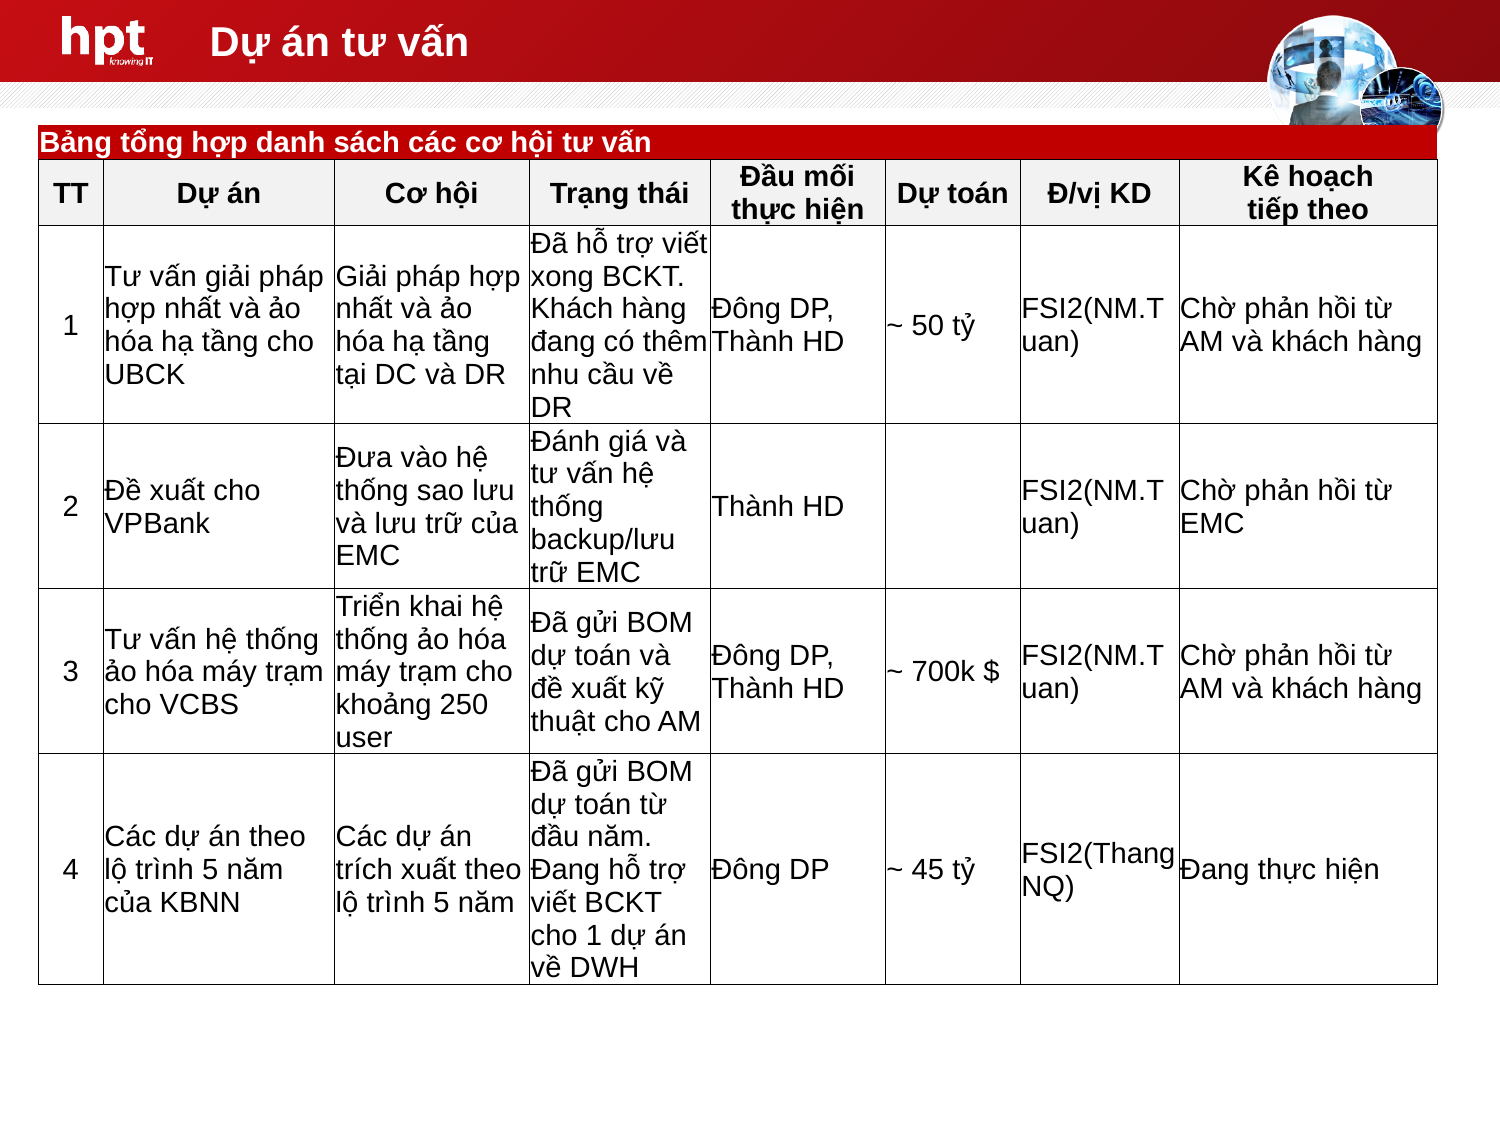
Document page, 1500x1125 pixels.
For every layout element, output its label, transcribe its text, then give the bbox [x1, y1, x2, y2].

title Dự án tư vấn [194, 3, 1333, 76]
table_cell Đầu mối thực hiện [711, 160, 885, 225]
table_cell FSI2(NM.Tuan) [1021, 424, 1179, 588]
table_cell Đã gửi BOM dự toán và đề xuất kỹ thuật cho AM [530, 589, 710, 753]
table_cell FSI2(NM.Tuan) [1021, 226, 1179, 423]
table_cell Đông DP, Thành HD [711, 226, 885, 423]
table_cell Cơ hội [335, 160, 529, 225]
table_cell Chờ phản hồi từ AM và khách hàng [1180, 589, 1437, 753]
table_cell Đ/vị KD [1021, 160, 1179, 225]
picture [1267, 15, 1445, 153]
table_cell Giải pháp hợp nhất và ảo hóa hạ tầng tại DC và DR [335, 226, 529, 423]
table_cell FSI2(ThangNQ) [1021, 754, 1179, 984]
table_cell Đông DP [711, 754, 885, 984]
table_cell Kê hoạch tiếp theo [1180, 160, 1437, 225]
table_cell [886, 424, 1020, 588]
table_cell Đưa vào hệ thống sao lưu và lưu trữ của EMC [335, 424, 529, 588]
table_cell 4 [39, 754, 103, 984]
table_cell Đánh giá và tư vấn hệ thống backup/lưu trữ EMC [530, 424, 710, 588]
table_cell 1 [39, 226, 103, 423]
table_cell ~ 50 tỷ [886, 226, 1020, 423]
table_cell Tư vấn hệ thống ảo hóa máy trạm cho VCBS [104, 589, 334, 753]
table_cell Đã hỗ trợ viết xong BCKT. Khách hàng đang có thêm nhu cầu về DR [530, 226, 710, 423]
table_cell Thành HD [711, 424, 885, 588]
table_cell Đã gửi BOM dự toán từ đầu năm. Đang hỗ trợ viết BCKT cho 1 dự án về DWH [530, 754, 710, 984]
table_cell 3 [39, 589, 103, 753]
table_cell Các dự án theo lộ trình 5 năm của KBNN [104, 754, 334, 984]
table_cell Đề xuất cho VPBank [104, 424, 334, 588]
table_cell Các dự án trích xuất theo lộ trình 5 năm [335, 754, 529, 984]
table_cell Dự án [104, 160, 334, 225]
table_cell 2 [39, 424, 103, 588]
table_header Bảng tổng hợp danh sách các cơ hội tư vấn [38, 125, 1437, 159]
table_cell Tư vấn giải pháp hợp nhất và ảo hóa hạ tầng cho UBCK [104, 226, 334, 423]
table_cell FSI2(NM.Tuan) [1021, 589, 1179, 753]
table_cell Chờ phản hồi từ EMC [1180, 424, 1437, 588]
table_cell Triển khai hệ thống ảo hóa máy trạm cho khoảng 250 user [335, 589, 529, 753]
table_cell Đông DP, Thành HD [711, 589, 885, 753]
table_cell TT [39, 160, 103, 225]
picture [62, 16, 153, 66]
table_cell Chờ phản hồi từ AM và khách hàng [1180, 226, 1437, 423]
table_cell Dự toán [886, 160, 1020, 225]
table_cell ~ 45 tỷ [886, 754, 1020, 984]
table_cell Đang thực hiện [1180, 754, 1437, 984]
table_cell ~ 700k $ [886, 589, 1020, 753]
table_cell Trạng thái [530, 160, 710, 225]
